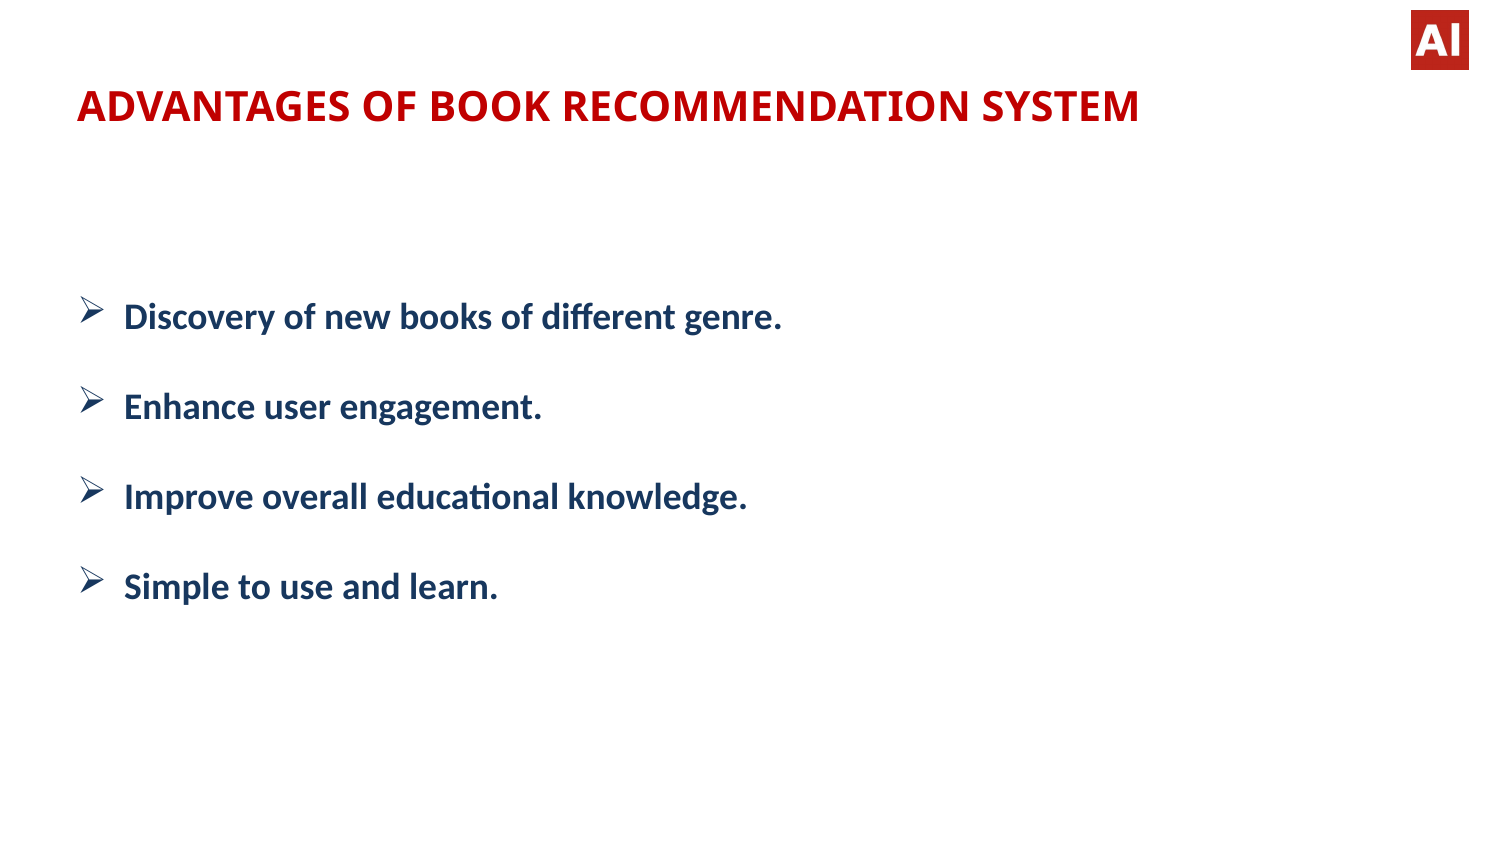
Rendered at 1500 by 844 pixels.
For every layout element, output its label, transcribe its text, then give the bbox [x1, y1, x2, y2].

text_box Discovery of new books of different genre. Enhance user engagement. Improve overall educational knowledge. Simple to use and learn. [62, 284, 938, 659]
text_box ADVANTAGES OF BOOK RECOMMENDATION SYSTEM [62, 71, 1188, 137]
picture [1411, 10, 1469, 70]
